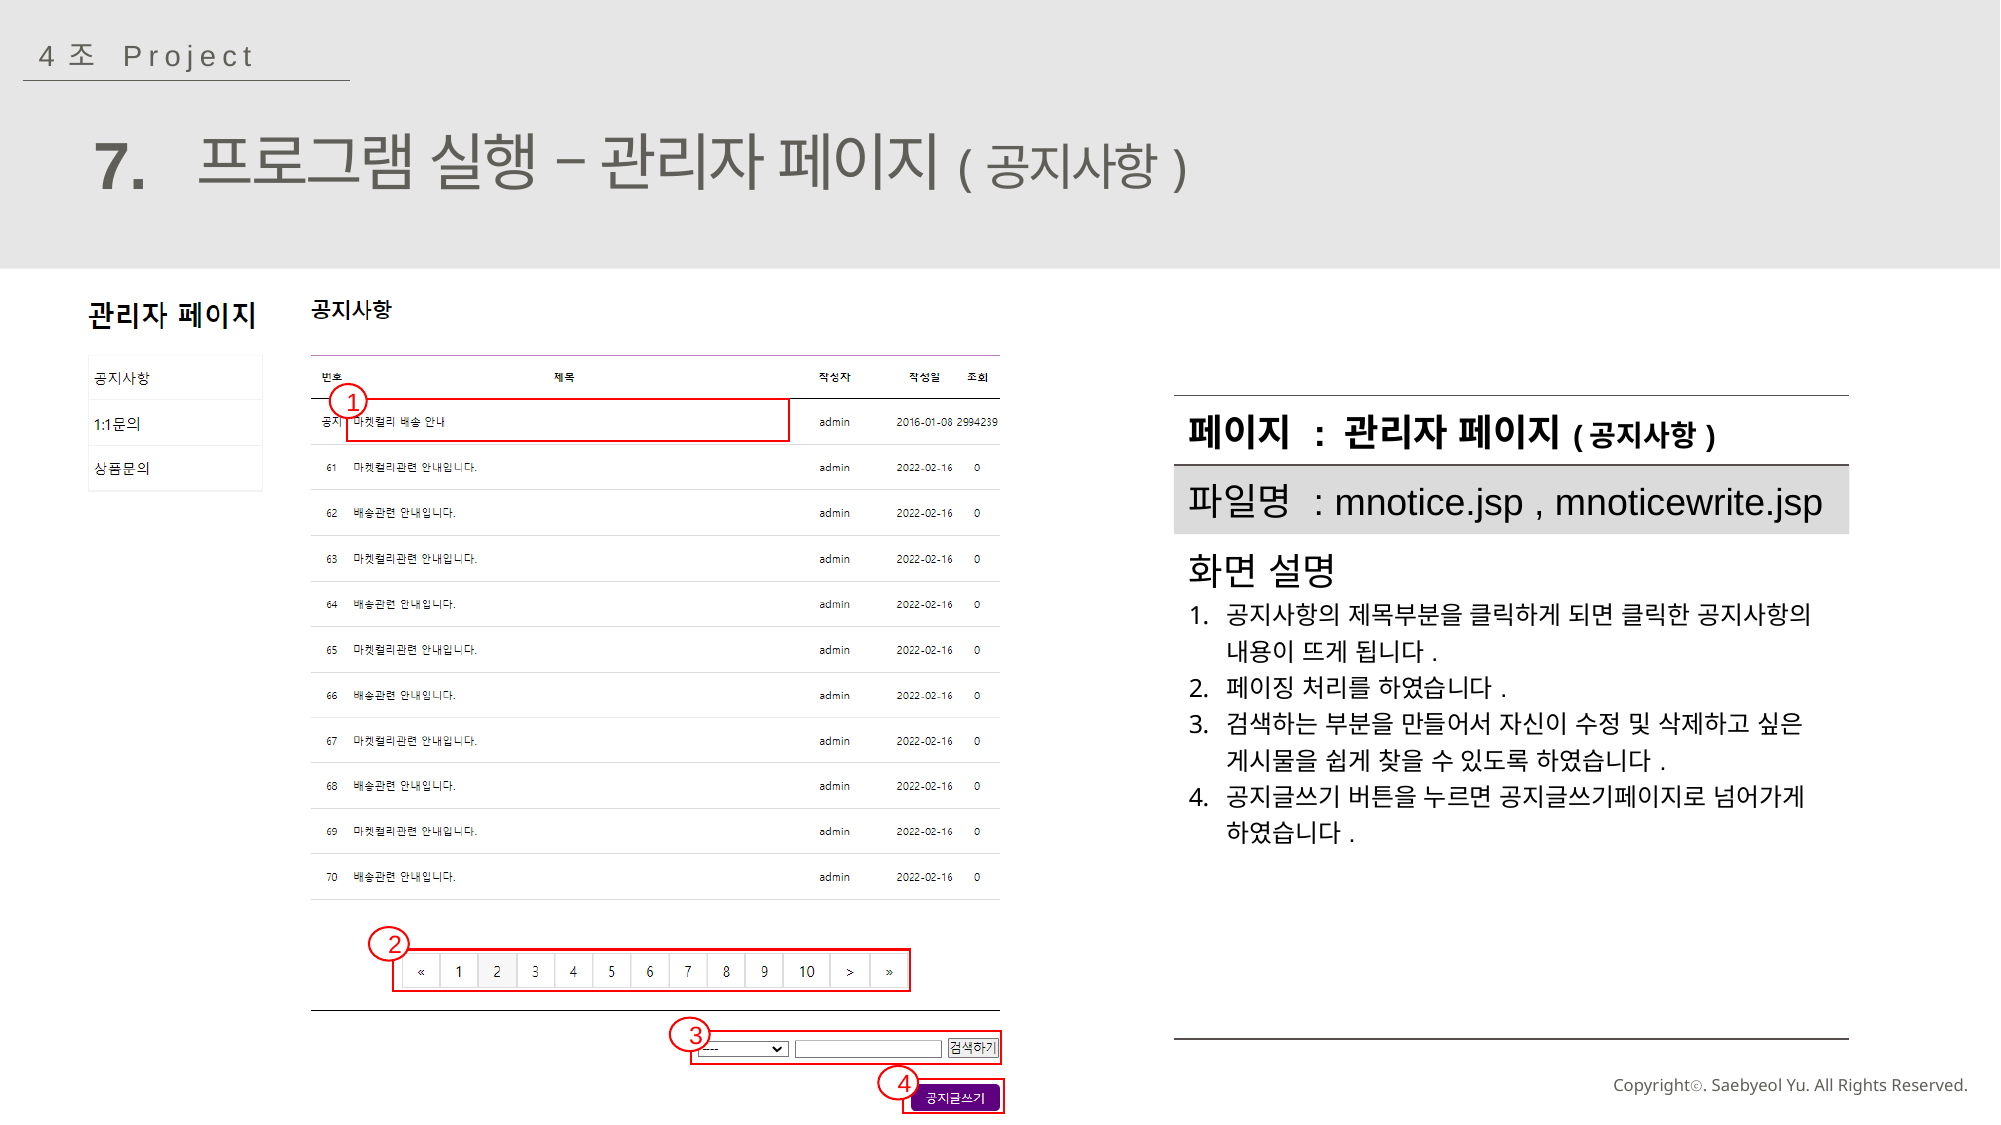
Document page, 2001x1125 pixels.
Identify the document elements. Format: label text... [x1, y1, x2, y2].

table_cell 파일명 : mnotice.jsp , mnoticewrite.jsp [1174, 466, 1849, 534]
picture [86, 298, 1007, 1117]
text_box [0, 0, 2000, 270]
table_cell 화면 설명 공지사항의 제목부분을 클릭하게 되면 클릭한 공지사항의 내용이 뜨게 됩니다. 페이징 처리를 하였습니다. 검색하는 부분을 만들어서 자신이 수정 및 삭제하고 싶은 게시물을 쉽게 찾을 수 있도록 하였습니다. 공지글쓰기 버튼을 누르면 공지글쓰기페이지로 넘어가게 하였습니다. [1174, 534, 1849, 1038]
text_box 7. [22, 115, 164, 211]
text_box 4조 Project [23, 30, 267, 80]
table_header 페이지 : 관리자 페이지(공지사항) [1174, 396, 1849, 464]
text_box 프로그램 실행 – 관리자 페이지(공지사항) [181, 115, 1202, 206]
